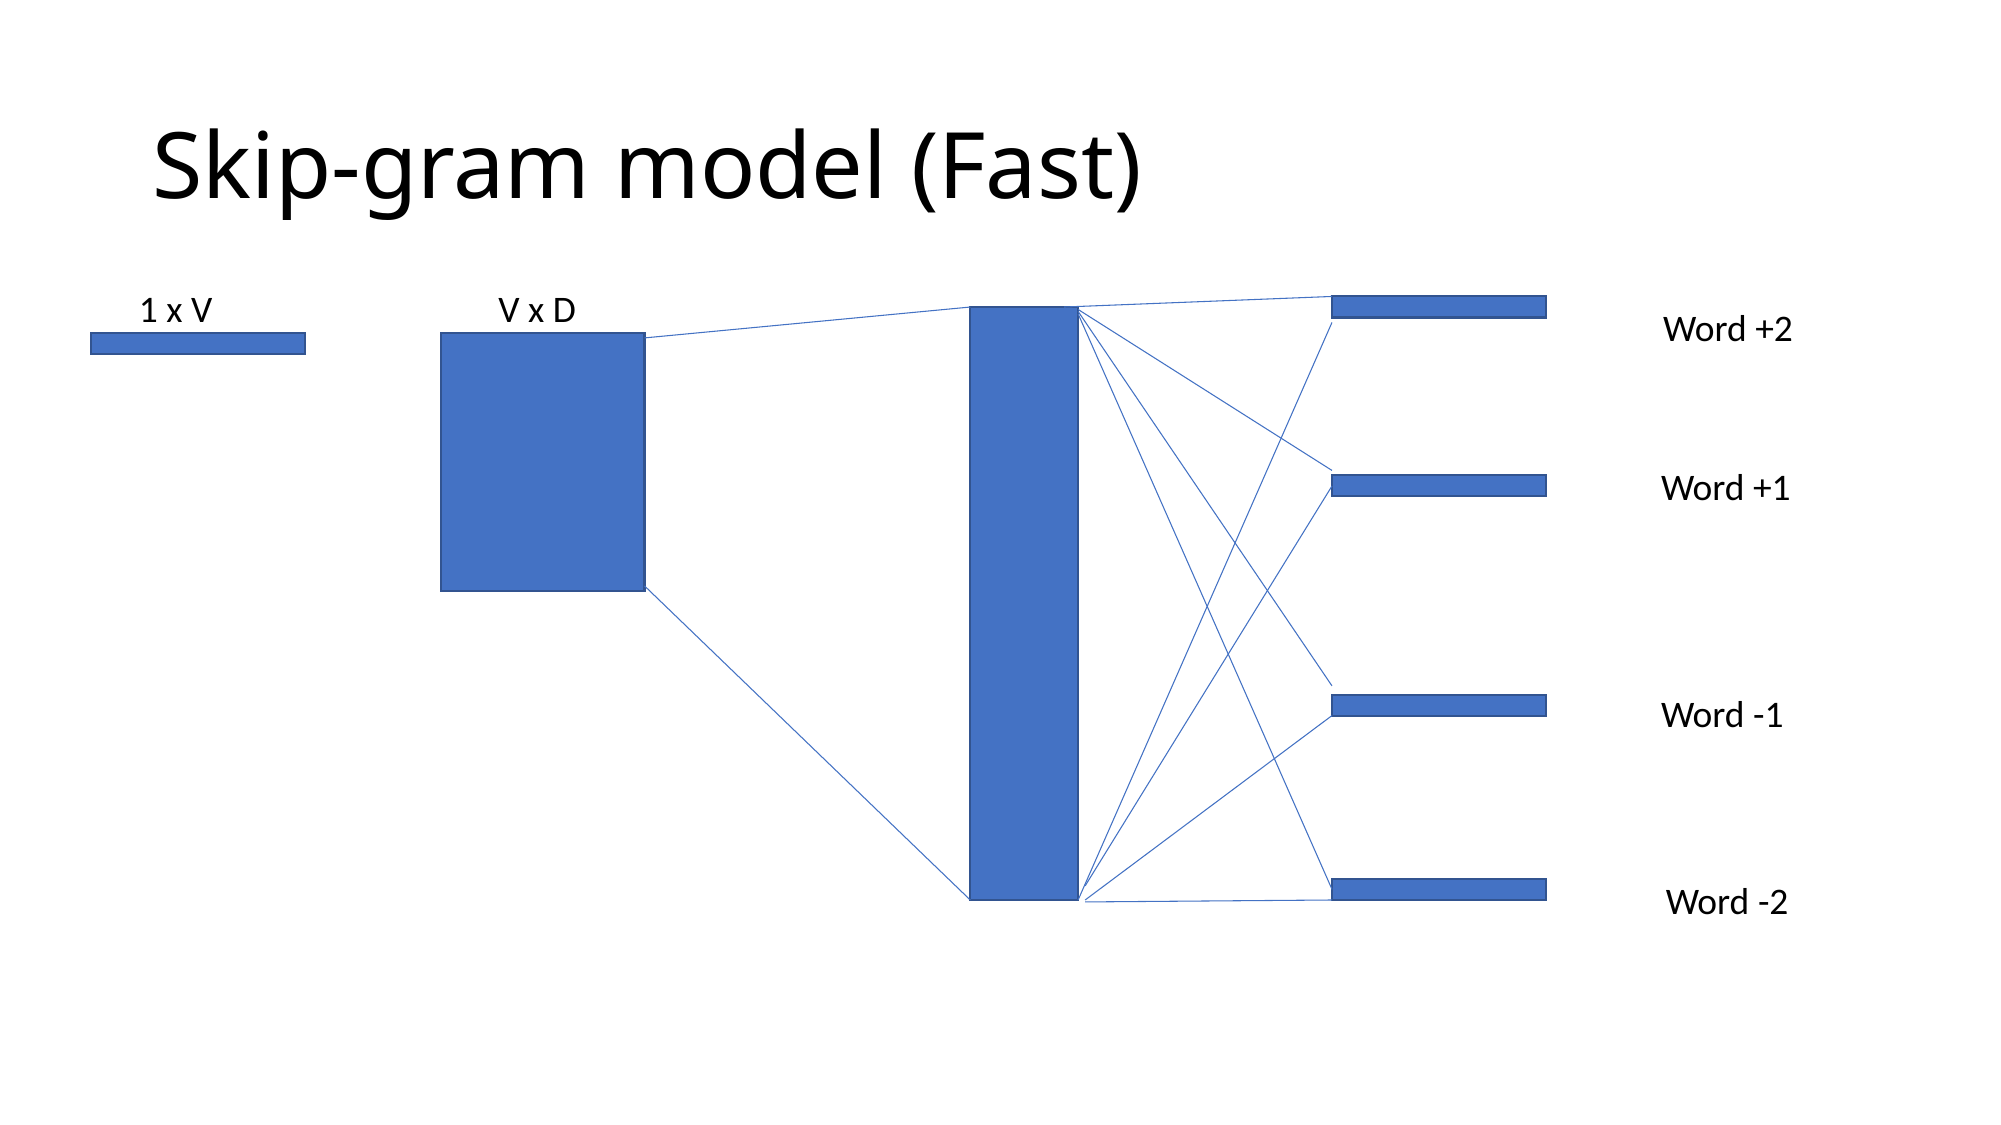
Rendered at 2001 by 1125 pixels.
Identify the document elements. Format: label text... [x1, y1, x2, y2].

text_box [1078, 313, 1332, 890]
text_box [1332, 474, 1547, 497]
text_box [1078, 890, 1085, 900]
text_box V x D [483, 277, 591, 337]
text_box [440, 332, 646, 592]
text_box [1332, 878, 1547, 901]
text_box [1331, 295, 1547, 319]
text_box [1064, 296, 1333, 308]
text_box Word +2 [1648, 296, 1808, 357]
text_box [90, 332, 306, 355]
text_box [644, 585, 971, 900]
text_box Word -2 [1651, 869, 1804, 930]
title Skip-gram model (Fast) [137, 59, 1863, 278]
text_box [1332, 694, 1547, 717]
text_box 1 x V [115, 277, 228, 337]
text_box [644, 306, 971, 338]
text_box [1085, 890, 1332, 899]
text_box Word +1 [1646, 455, 1807, 516]
text_box [969, 306, 1078, 901]
text_box Word -1 [1646, 682, 1799, 743]
